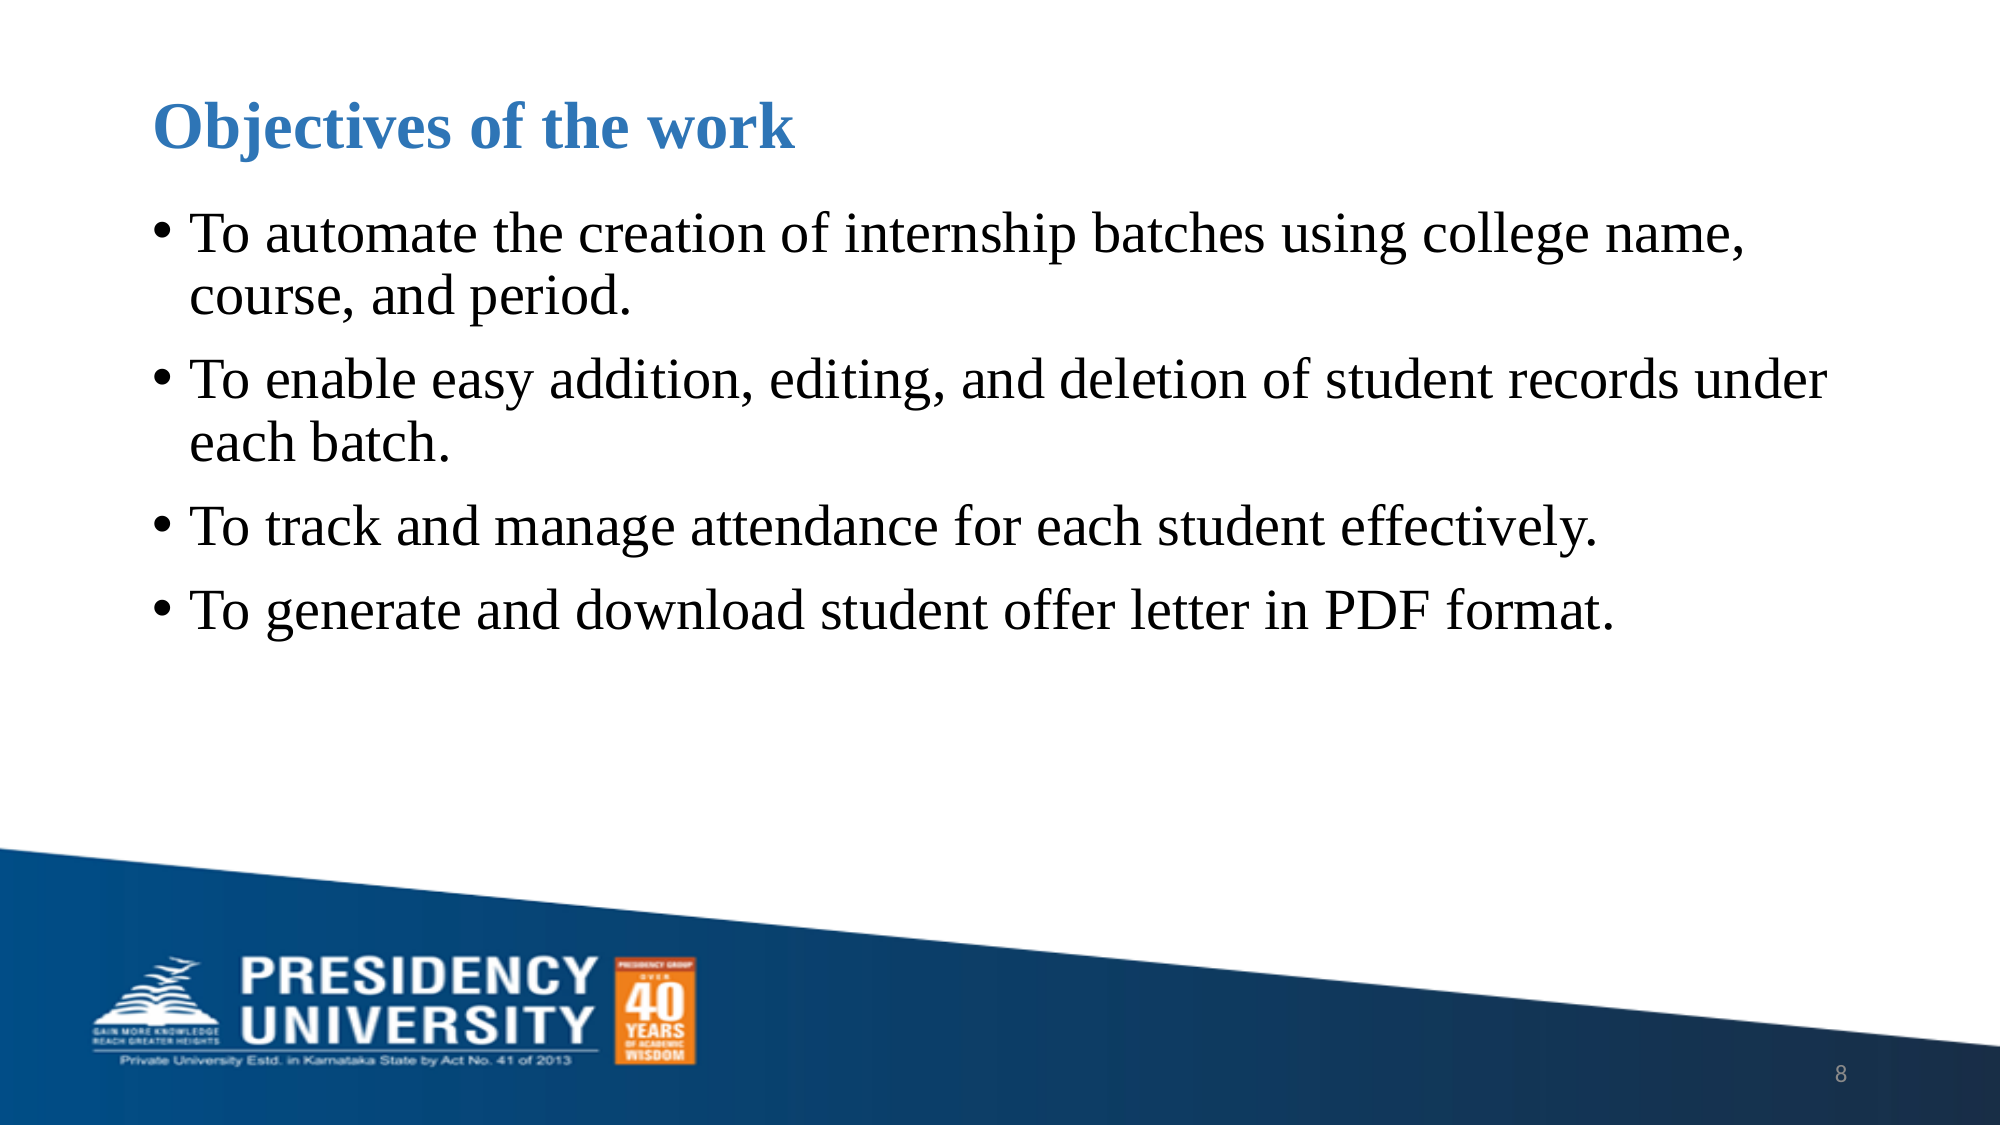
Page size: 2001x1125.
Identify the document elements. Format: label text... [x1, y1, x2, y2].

picture [0, 845, 2000, 1125]
slide_number 8 [1412, 1042, 1863, 1103]
list To automate the creation of internship batches using college name, course, and period. To enable easy addition, editing, and deletion of student records under each batch. To track and manage attendance for each student effectively. To generate and download student offer letter in PDF format. [137, 194, 1863, 860]
title Objectives of the work [137, 59, 1863, 194]
